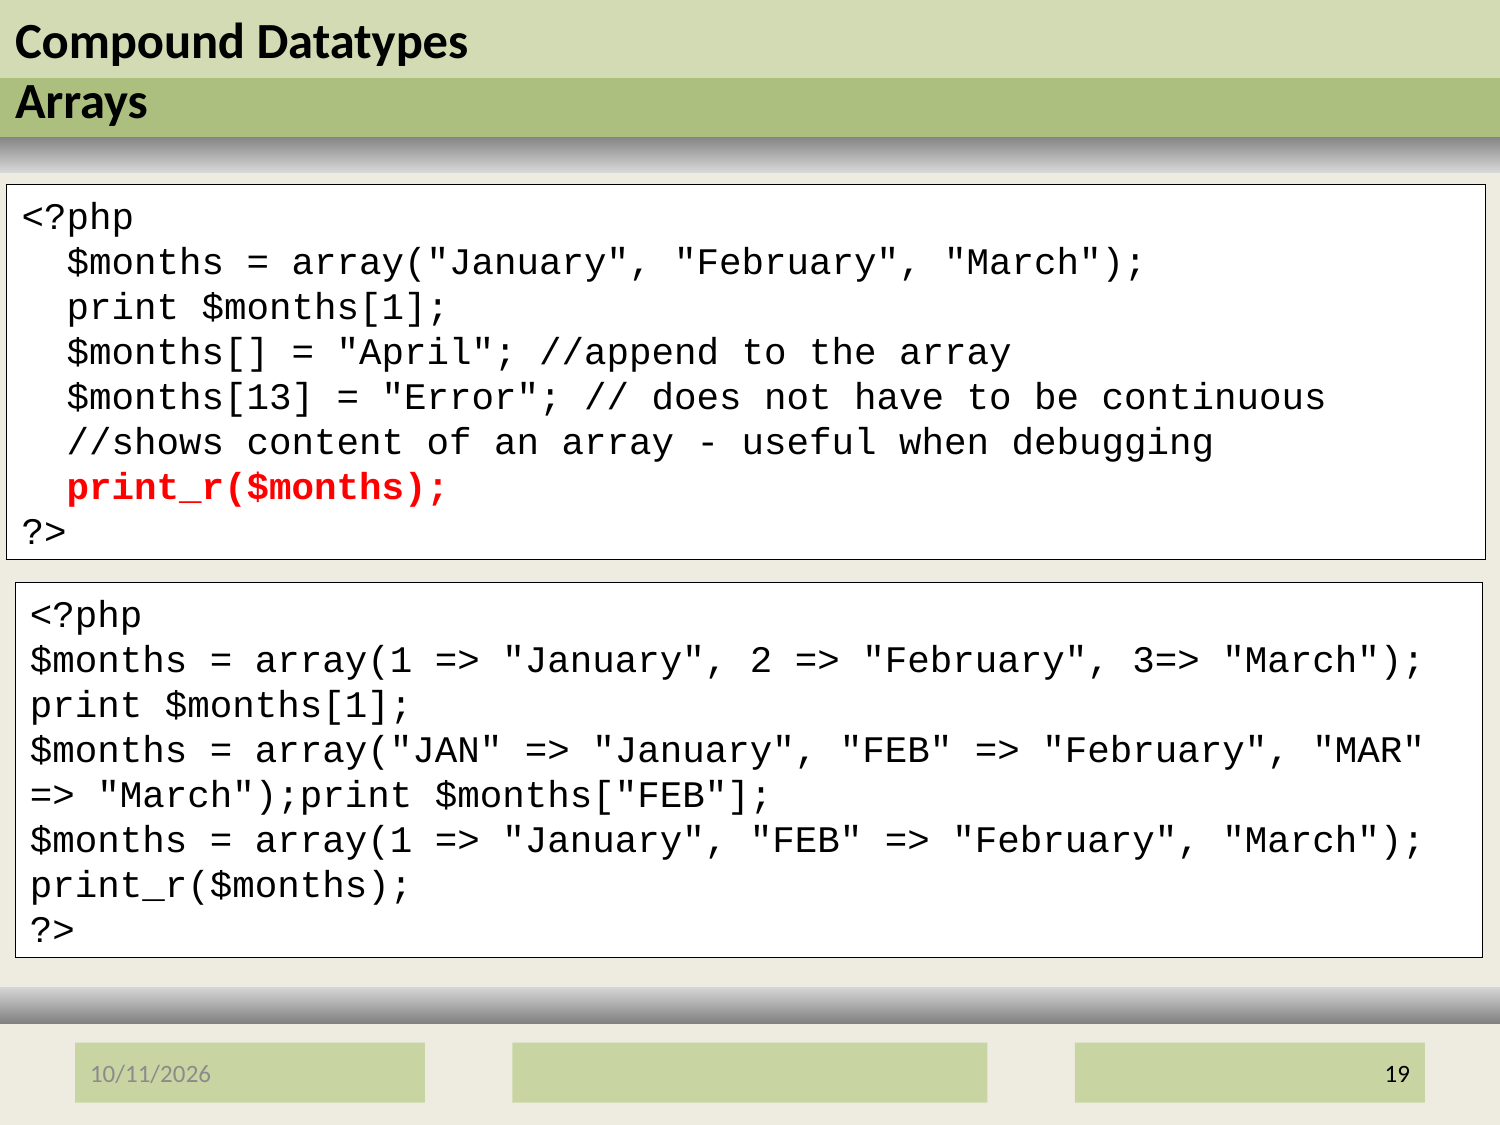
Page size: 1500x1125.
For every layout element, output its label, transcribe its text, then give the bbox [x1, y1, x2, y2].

slide_number 19 [1074, 1042, 1425, 1103]
title Compound Datatypes Arrays [0, 0, 1500, 138]
text_box <?php $months = array("January", "February", "March"); print $months[1]; $months[] = "April"; //append to the array $months[13] = "Error"; // does not have to be continuous //shows content of an array - useful when debugging print_r($months); ?> [6, 184, 1486, 560]
footer [512, 1042, 988, 1103]
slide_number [75, 1042, 425, 1103]
text_box <?php $months = array(1 => "January", 2 => "February", 3=> "March"); print $months[1]; $months = array("JAN" => "January", "FEB" => "February", "MAR" => "March");print $months["FEB"]; $months = array(1 => "January", "FEB" => "February", "March"); print_r($months); ?> [15, 582, 1483, 958]
